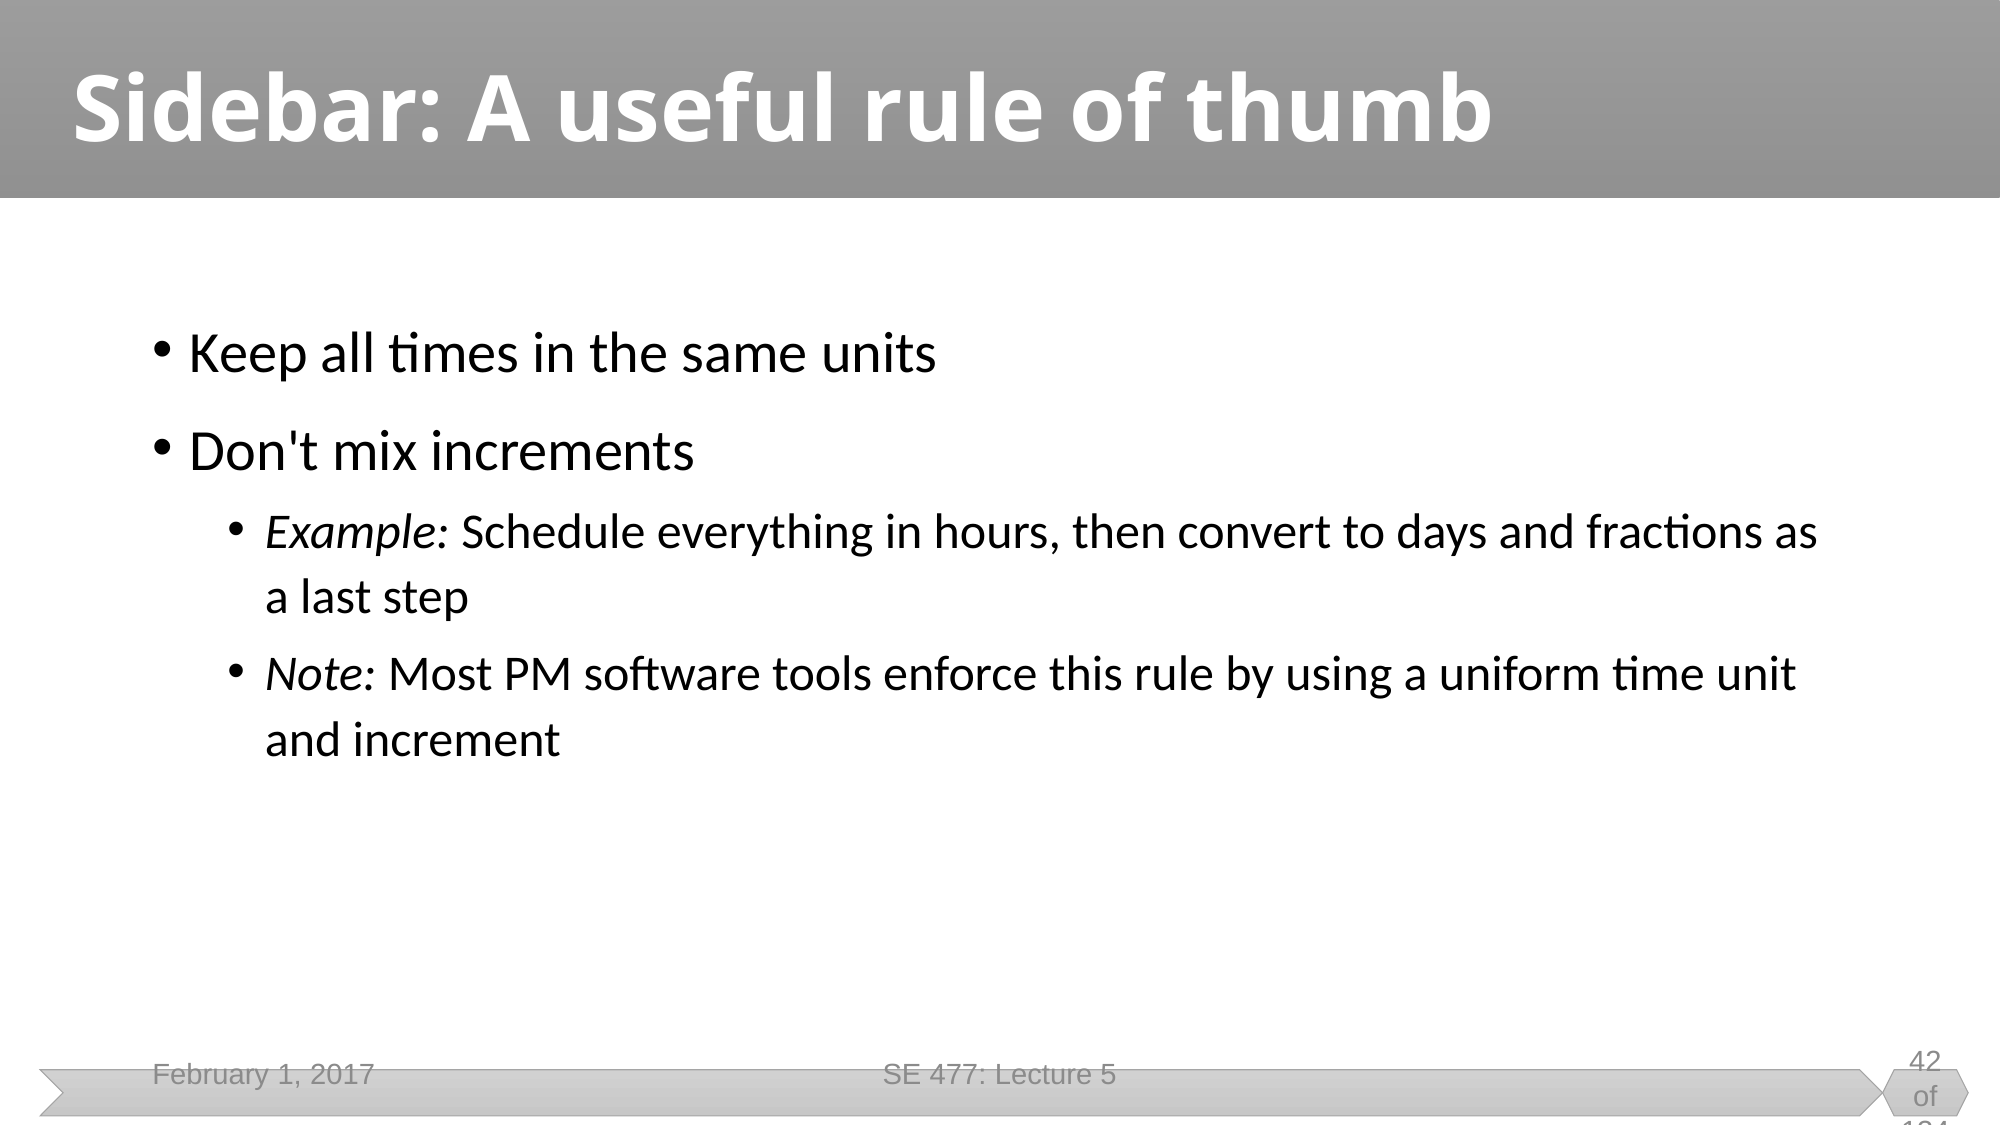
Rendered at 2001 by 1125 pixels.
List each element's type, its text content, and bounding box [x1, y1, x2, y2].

footer SE 477: Lecture 5 [662, 1042, 1338, 1103]
slide_number 42 of 134 [1882, 1065, 1969, 1125]
title Sidebar: A useful rule of thumb [56, 0, 1969, 199]
list Keep all times in the same units Don't mix increments Example: Schedule everything in hours, then convert to days and fractions as a last step Note: Most PM software tools enforce this rule by using a uniform time unit and increment [137, 299, 1863, 1014]
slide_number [137, 1042, 588, 1103]
